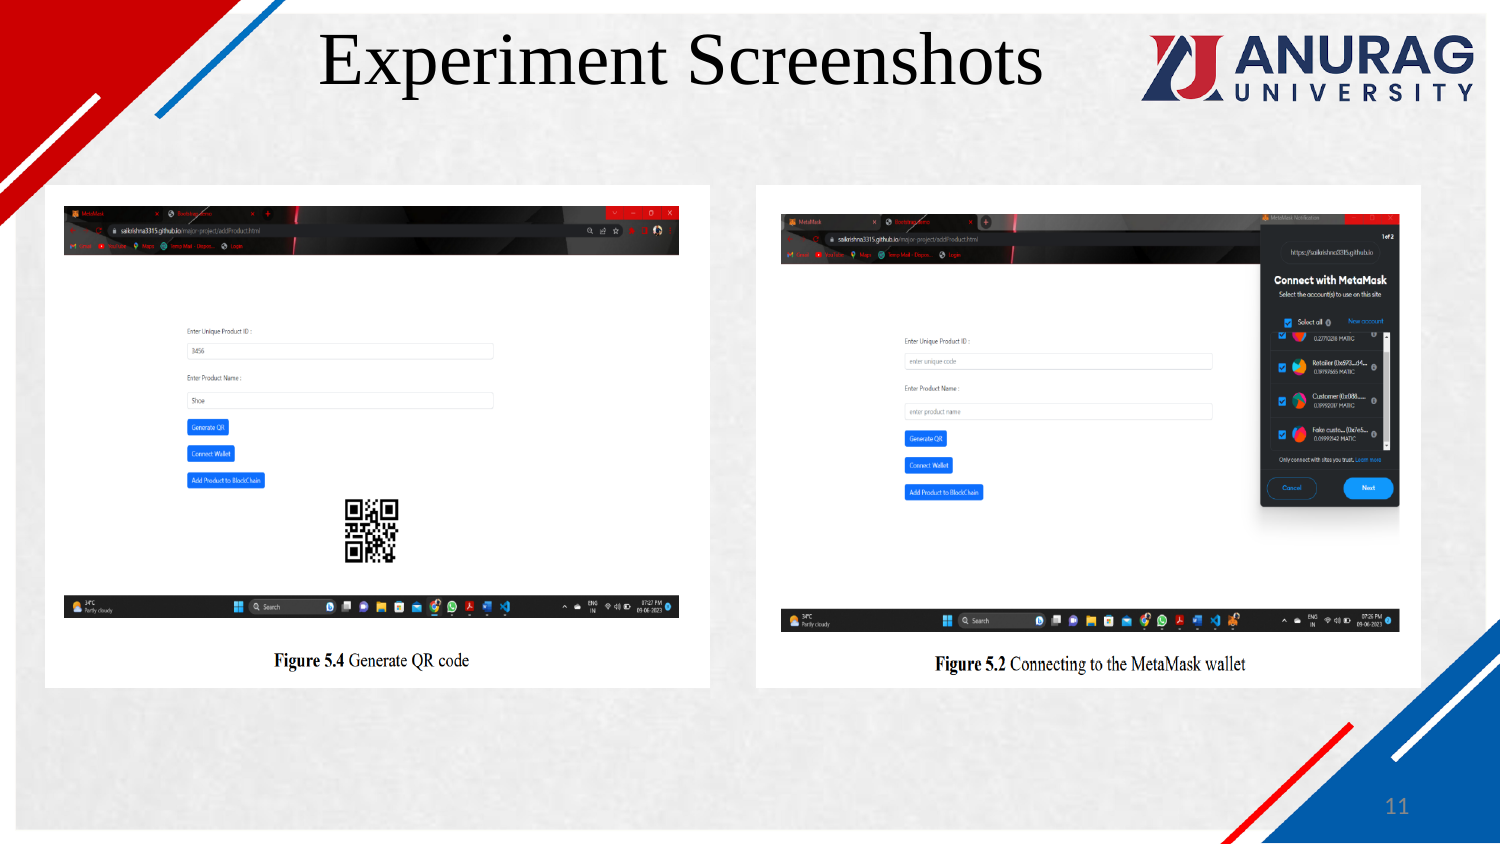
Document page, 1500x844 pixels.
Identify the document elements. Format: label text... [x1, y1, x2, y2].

picture [0, 0, 1500, 844]
slide_number 11 [1074, 782, 1425, 827]
title Experiment Screenshots [180, 2, 1184, 106]
